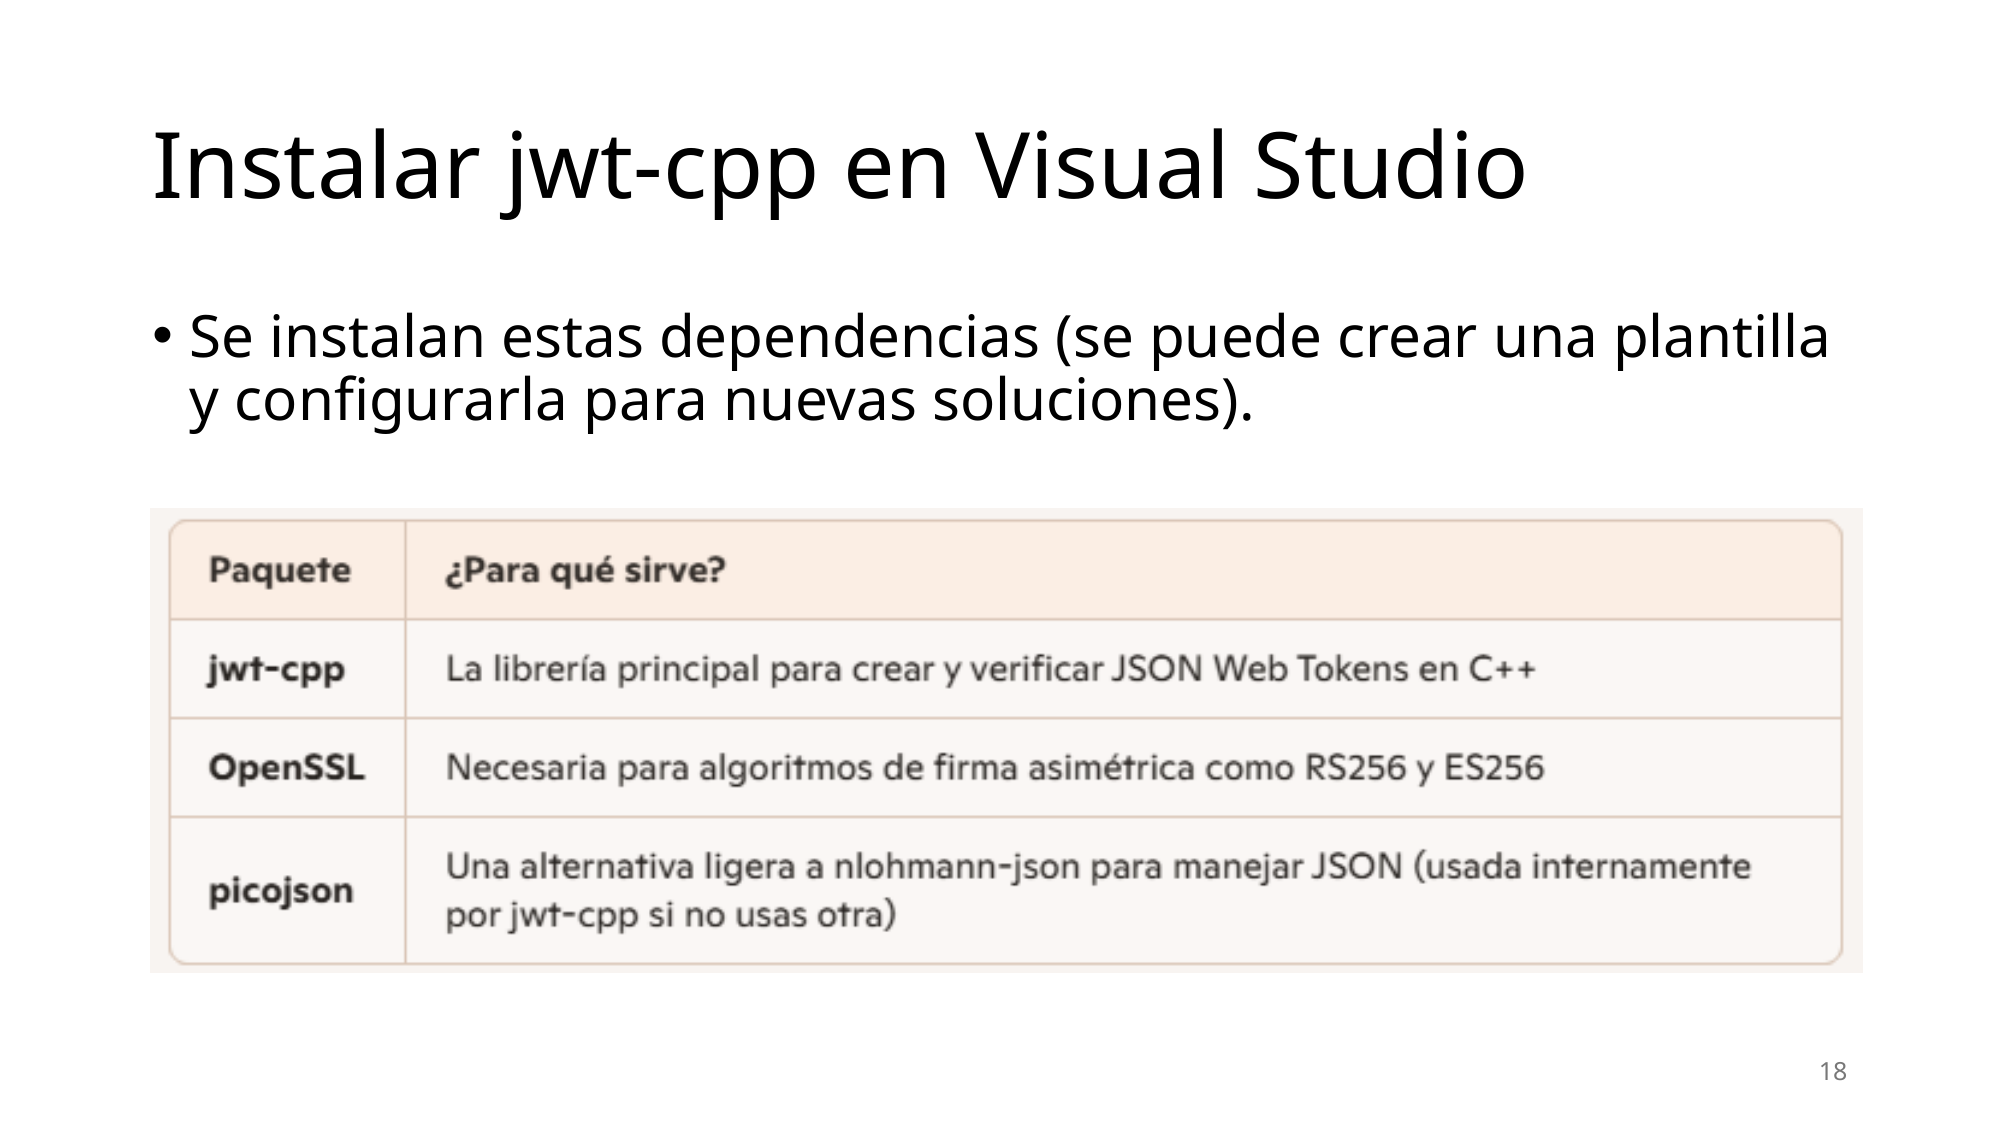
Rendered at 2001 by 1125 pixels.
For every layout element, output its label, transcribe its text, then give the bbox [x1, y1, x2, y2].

title Instalar jwt-cpp en Visual Studio [137, 59, 1863, 278]
picture [149, 507, 1863, 973]
slide_number 18 [1412, 1042, 1863, 1103]
list Se instalan estas dependencias (se puede crear una plantilla y configurarla para nuevas soluciones). [137, 299, 1863, 466]
